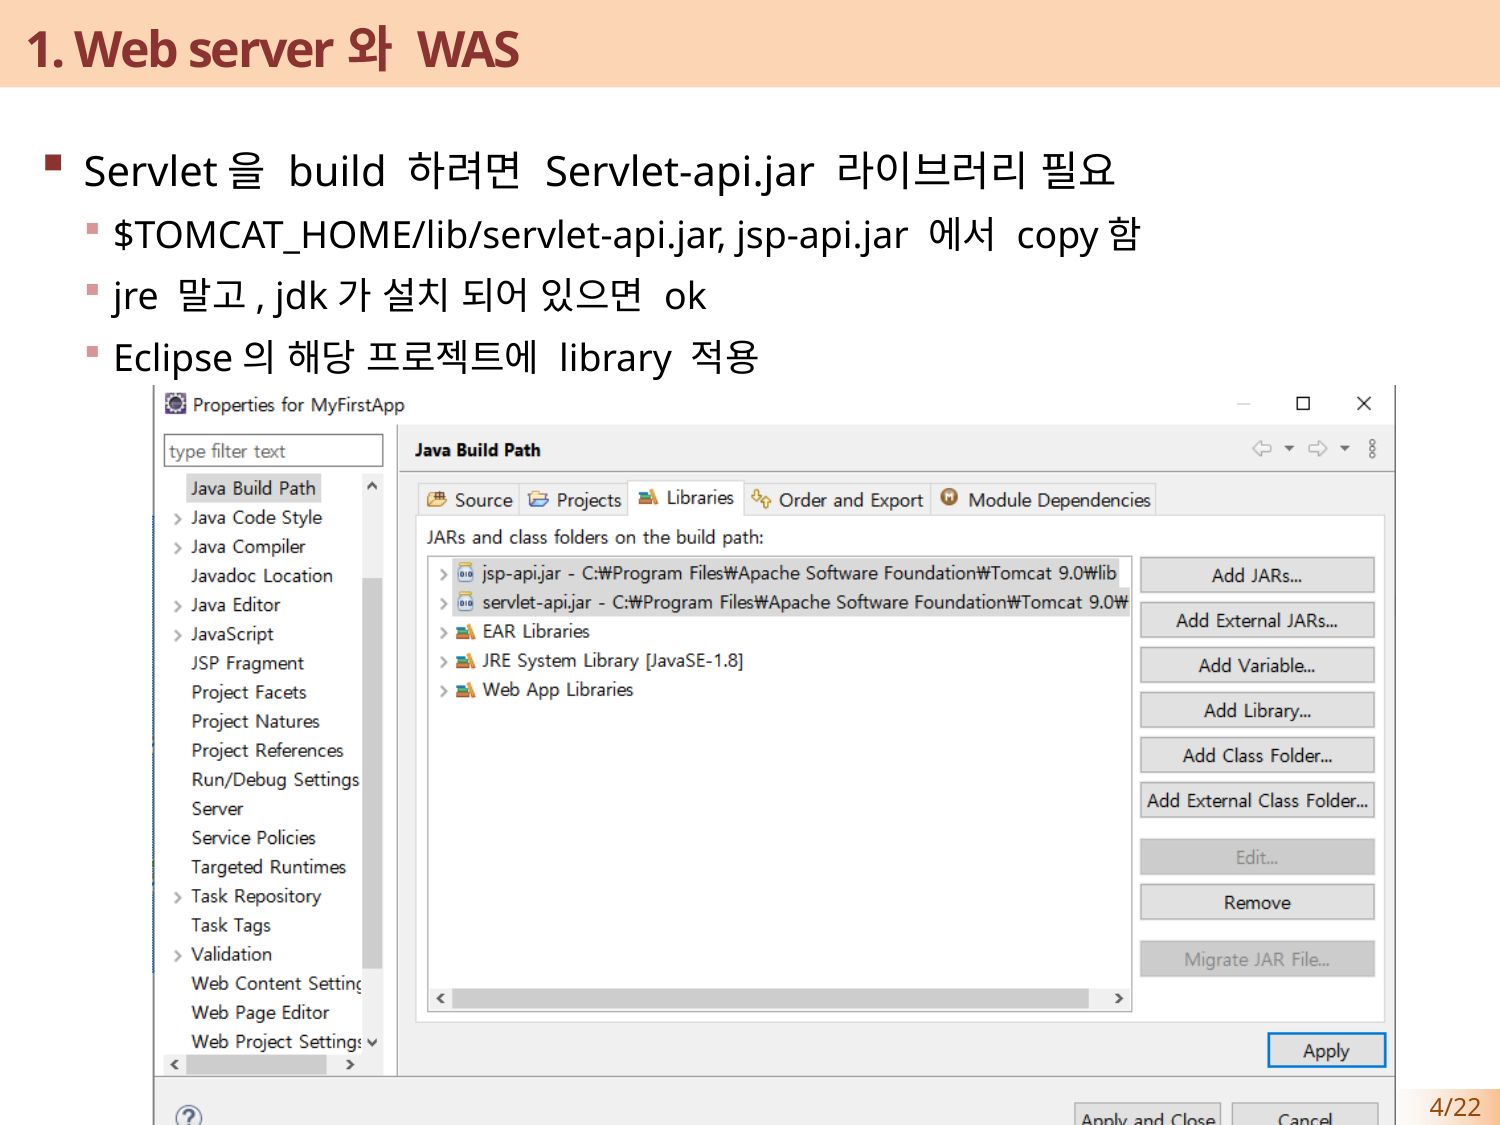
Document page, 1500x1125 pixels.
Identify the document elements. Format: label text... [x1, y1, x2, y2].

list Servlet을 build 하려면 Servlet-api.jar 라이브러리 필요 $TOMCAT_HOME/lib/servlet-api.jar, jsp-api.jar 에서 copy함 jre 말고, jdk가 설치 되어 있으면 ok Eclipse의 해당 프로젝트에 library 적용 [10, 126, 1481, 1057]
picture [151, 385, 1396, 1125]
title 1. Web server와 WAS [10, 8, 1288, 87]
